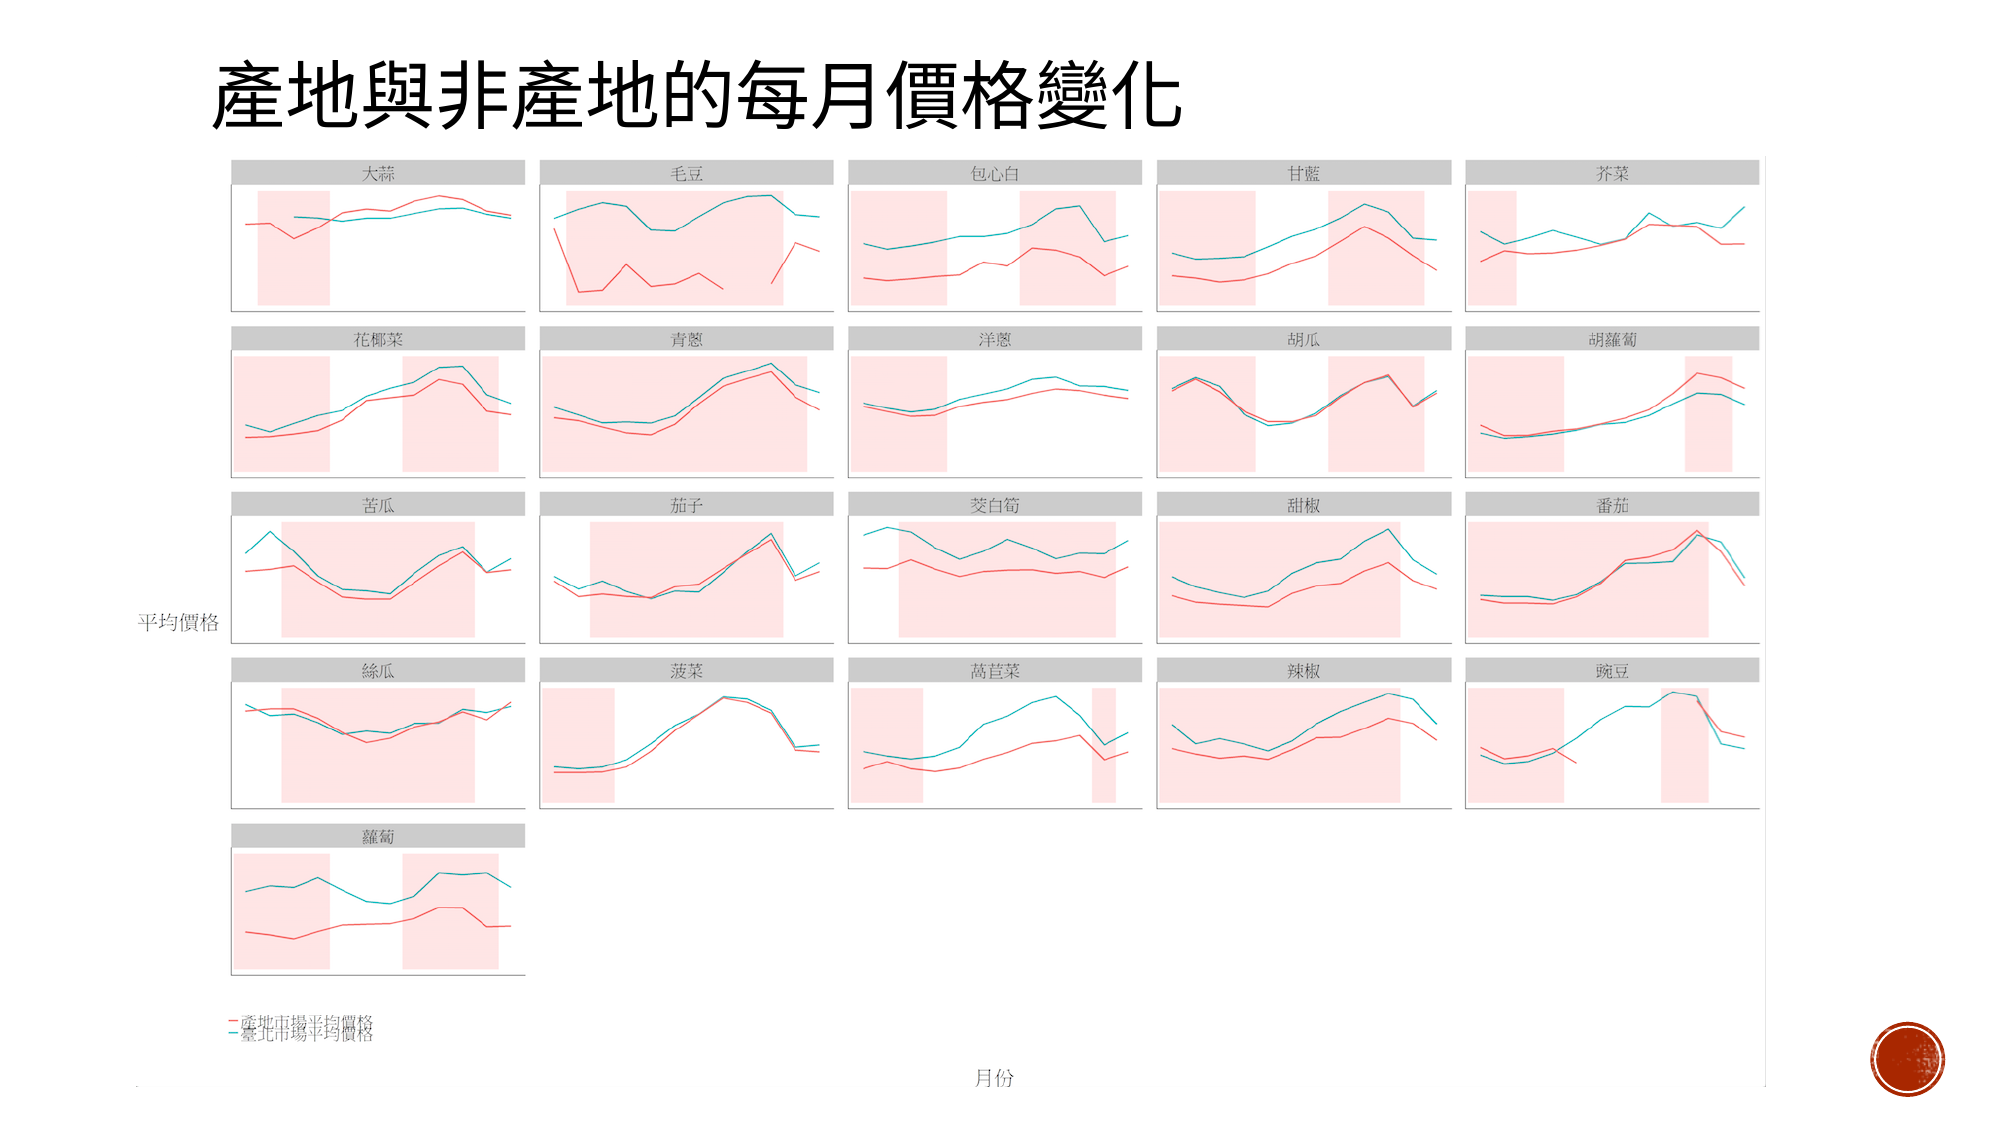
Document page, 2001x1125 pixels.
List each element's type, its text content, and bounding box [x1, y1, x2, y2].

picture [136, 156, 1766, 1087]
picture [1870, 1021, 1946, 1097]
title 產地與非產地的每月價格變化 [195, 33, 1906, 165]
